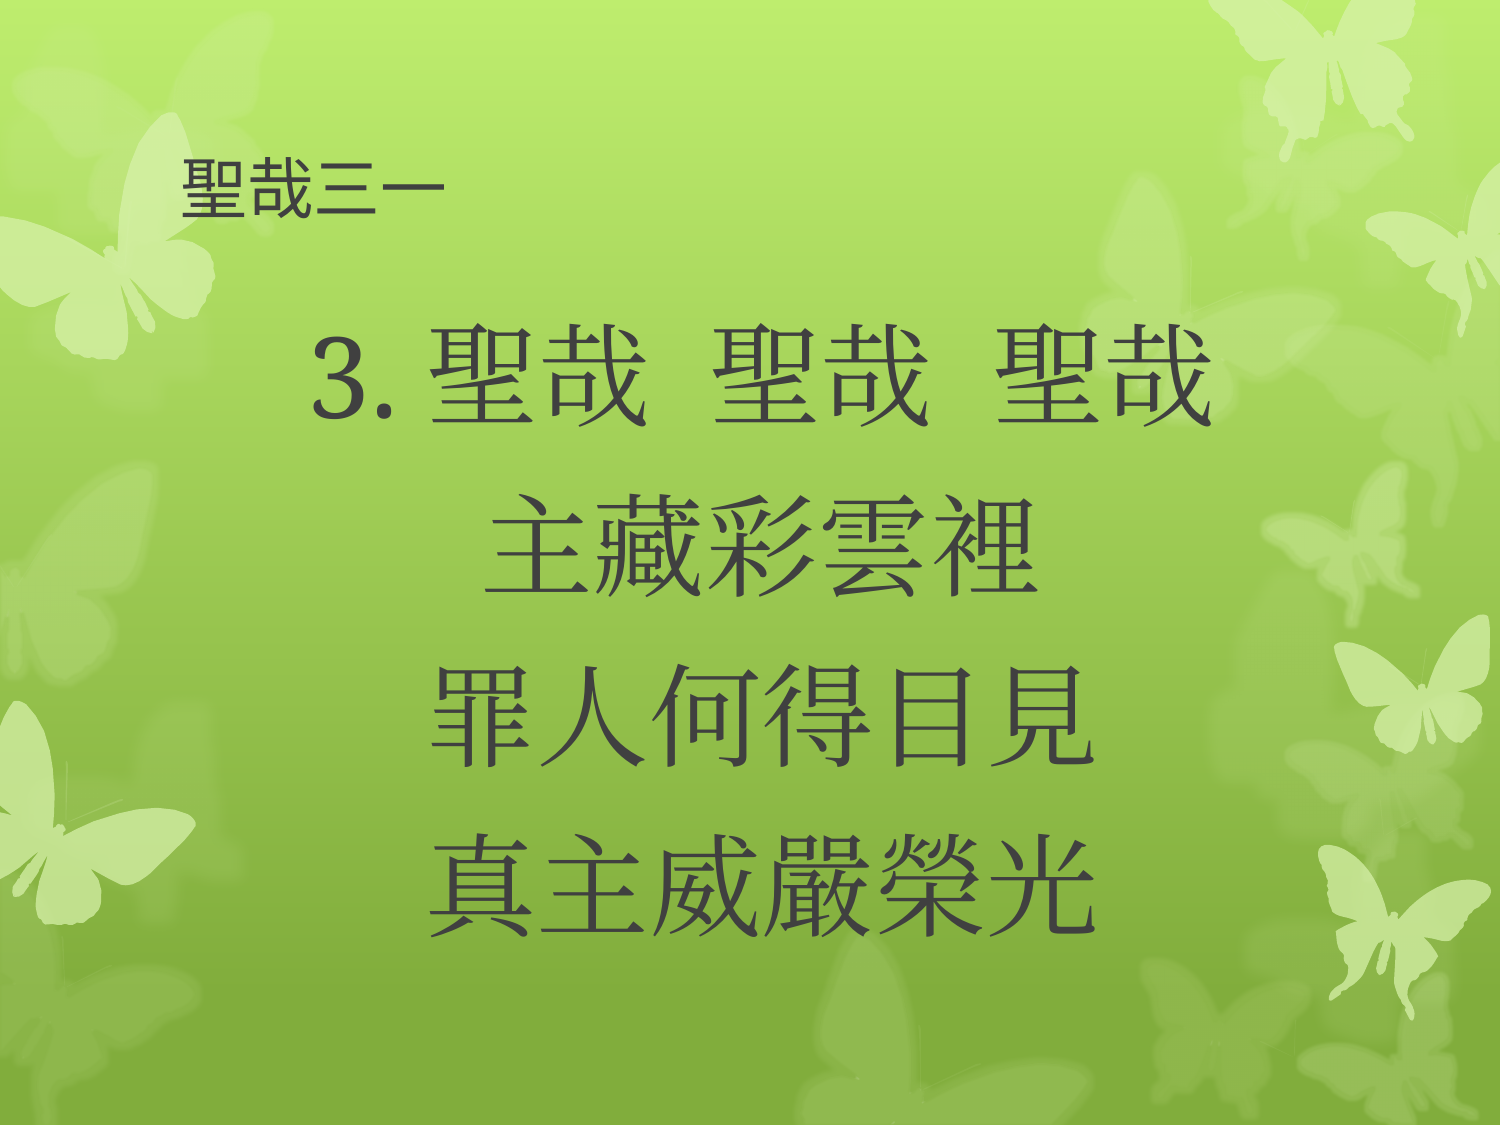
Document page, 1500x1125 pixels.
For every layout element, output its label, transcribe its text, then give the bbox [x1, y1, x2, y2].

list 3.聖哉 聖哉 聖哉 主藏彩雲裡 罪人何得目見 真主威嚴榮光 [46, 296, 1477, 962]
title 聖哉三一 [165, 110, 1335, 263]
